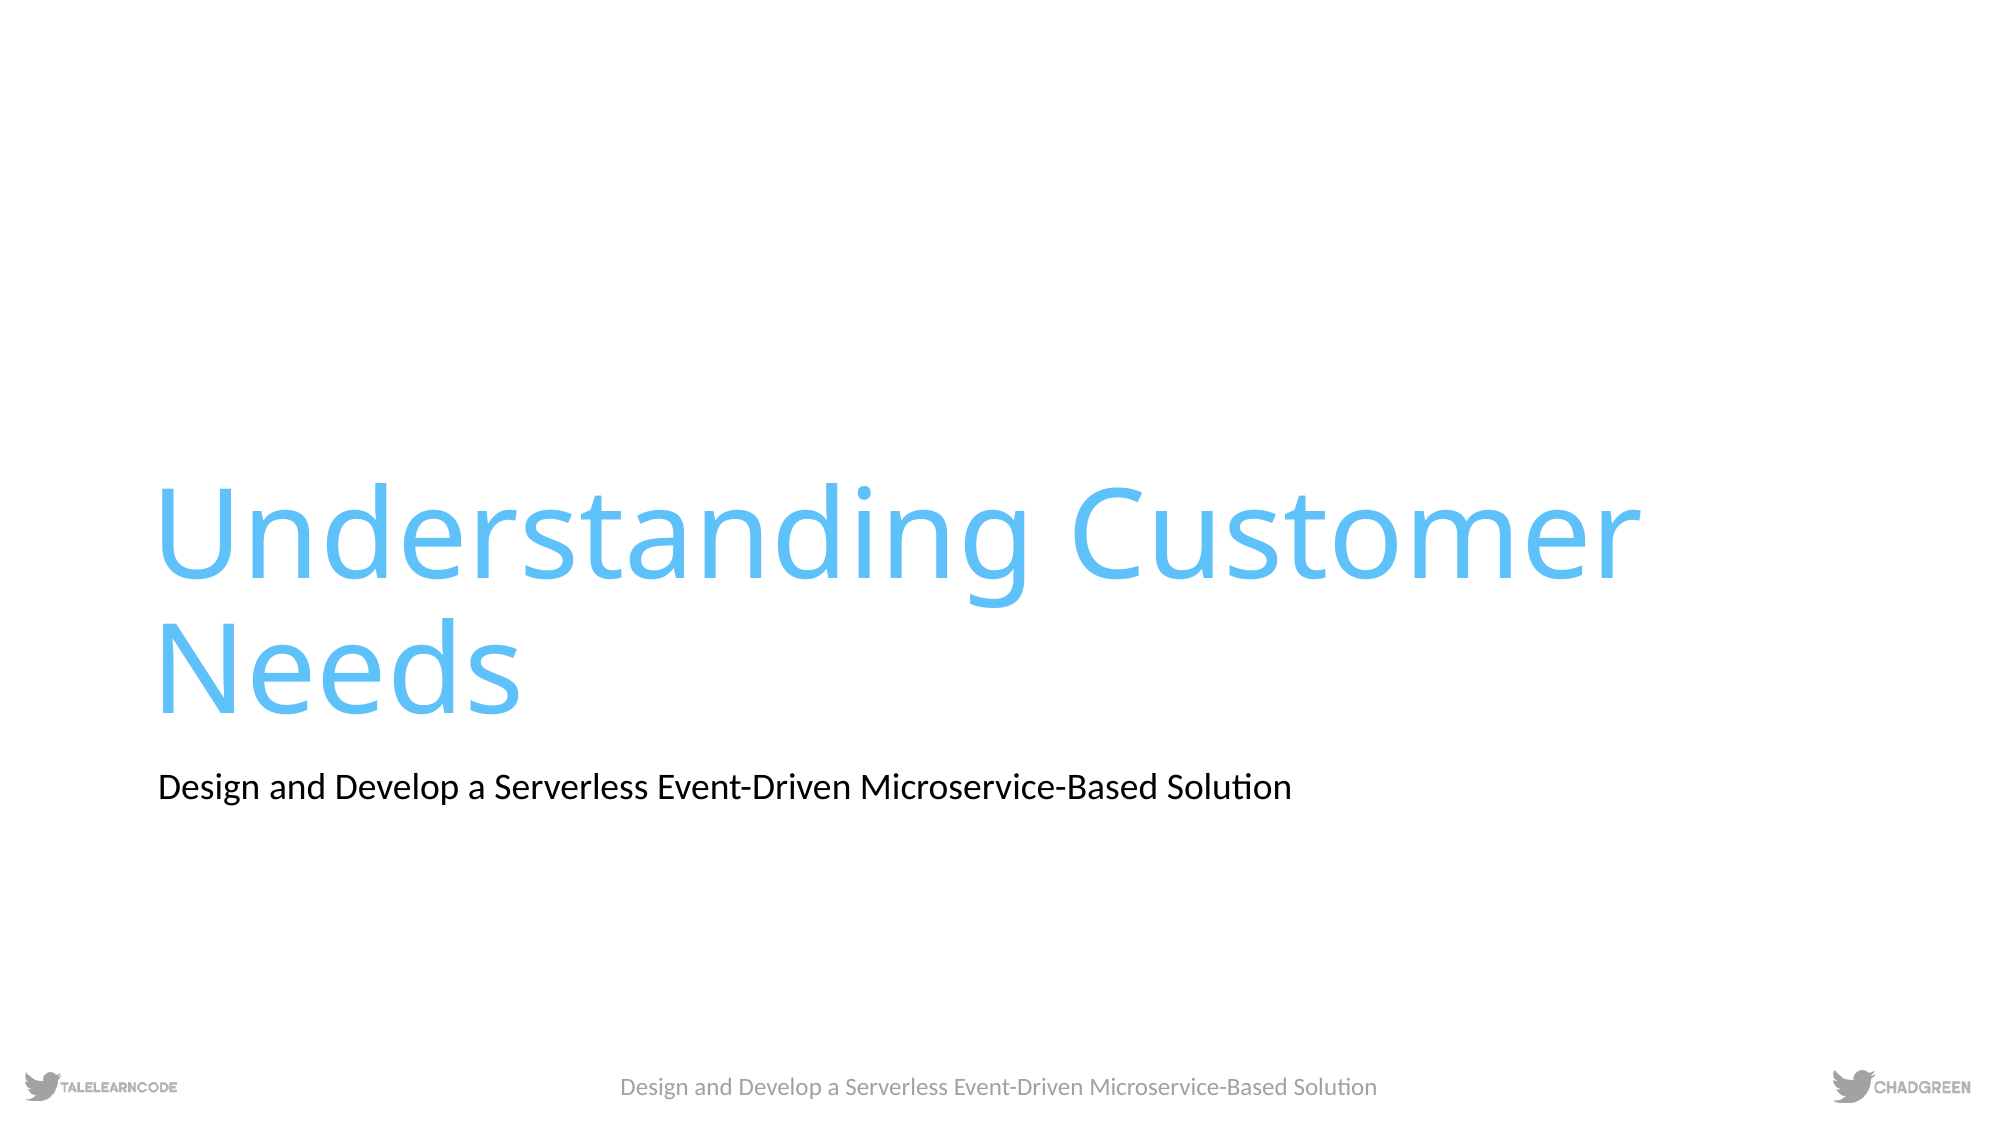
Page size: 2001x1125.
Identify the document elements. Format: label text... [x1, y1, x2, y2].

title Understanding Customer Needs [136, 280, 1862, 749]
